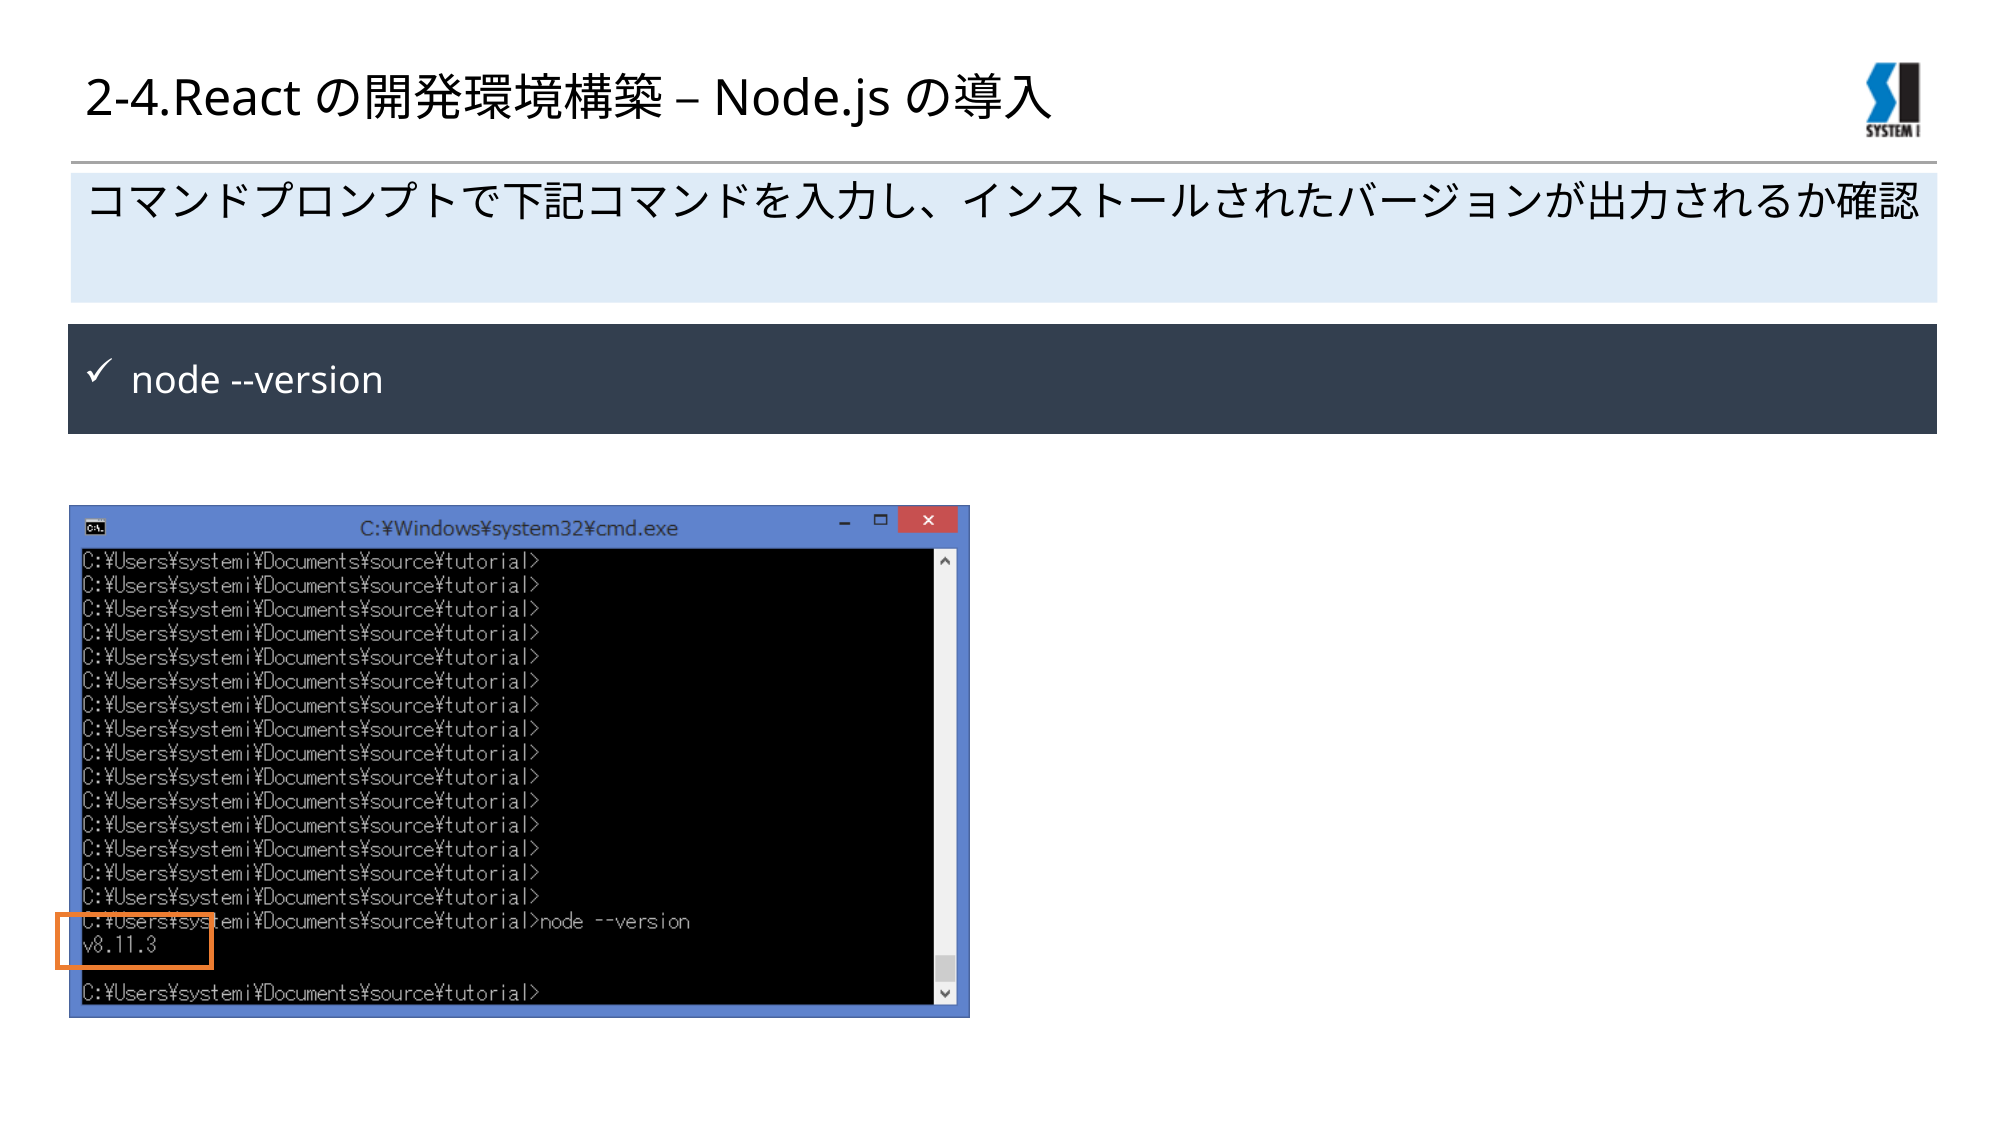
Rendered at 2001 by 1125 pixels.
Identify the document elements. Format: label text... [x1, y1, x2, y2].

text_box node --version [68, 324, 1937, 434]
list コマンドプロンプトで下記コマンドを入力し、インストールされたバージョンが出力されるか確認 [70, 172, 1938, 303]
text_box [57, 913, 69, 969]
picture [69, 505, 970, 1018]
picture [1851, 55, 1938, 142]
title 2-4.Reactの開発環境構築 –Node.jsの導入 [70, 55, 1796, 144]
